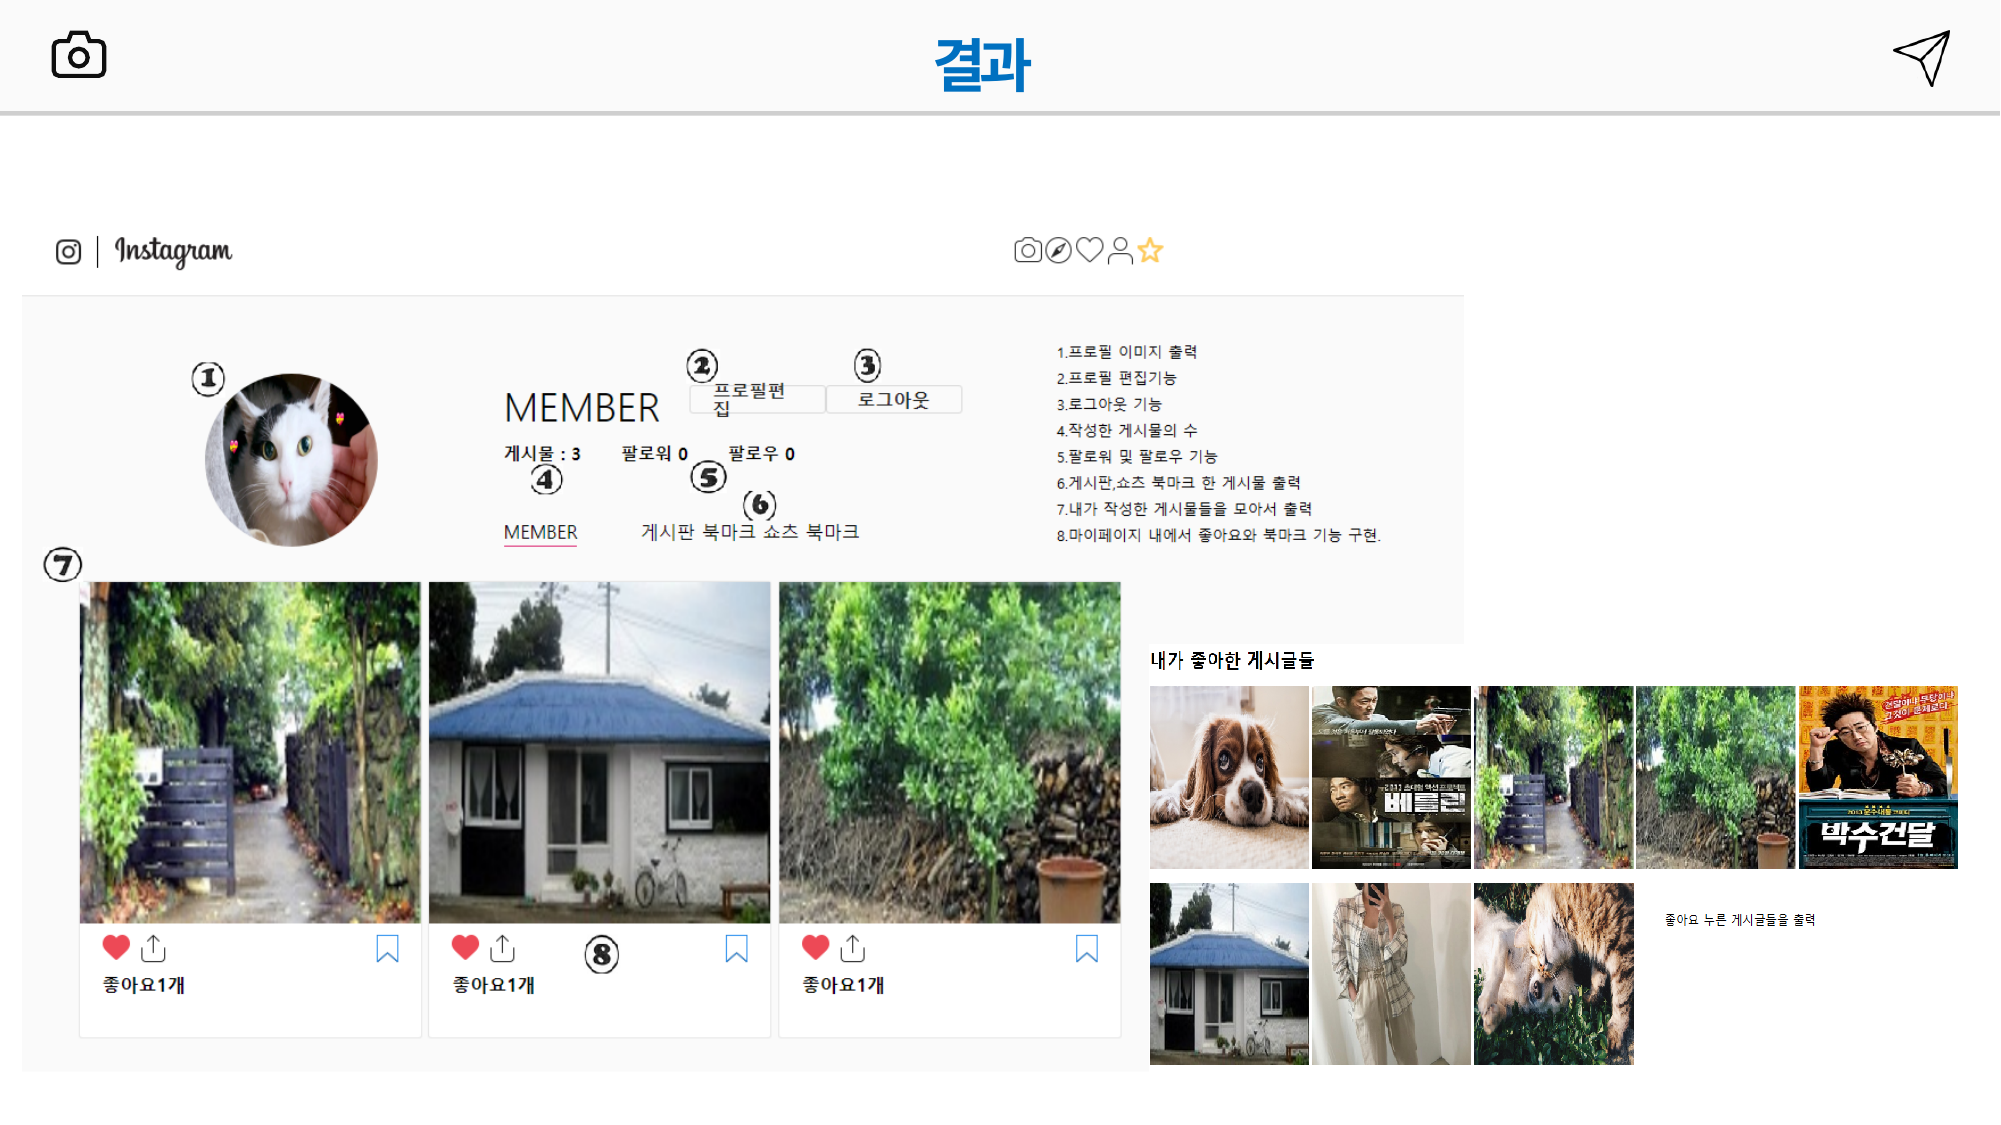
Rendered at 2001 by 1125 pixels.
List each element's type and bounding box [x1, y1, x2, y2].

picture [21, 219, 2000, 1125]
text_box [0, 0, 2000, 116]
